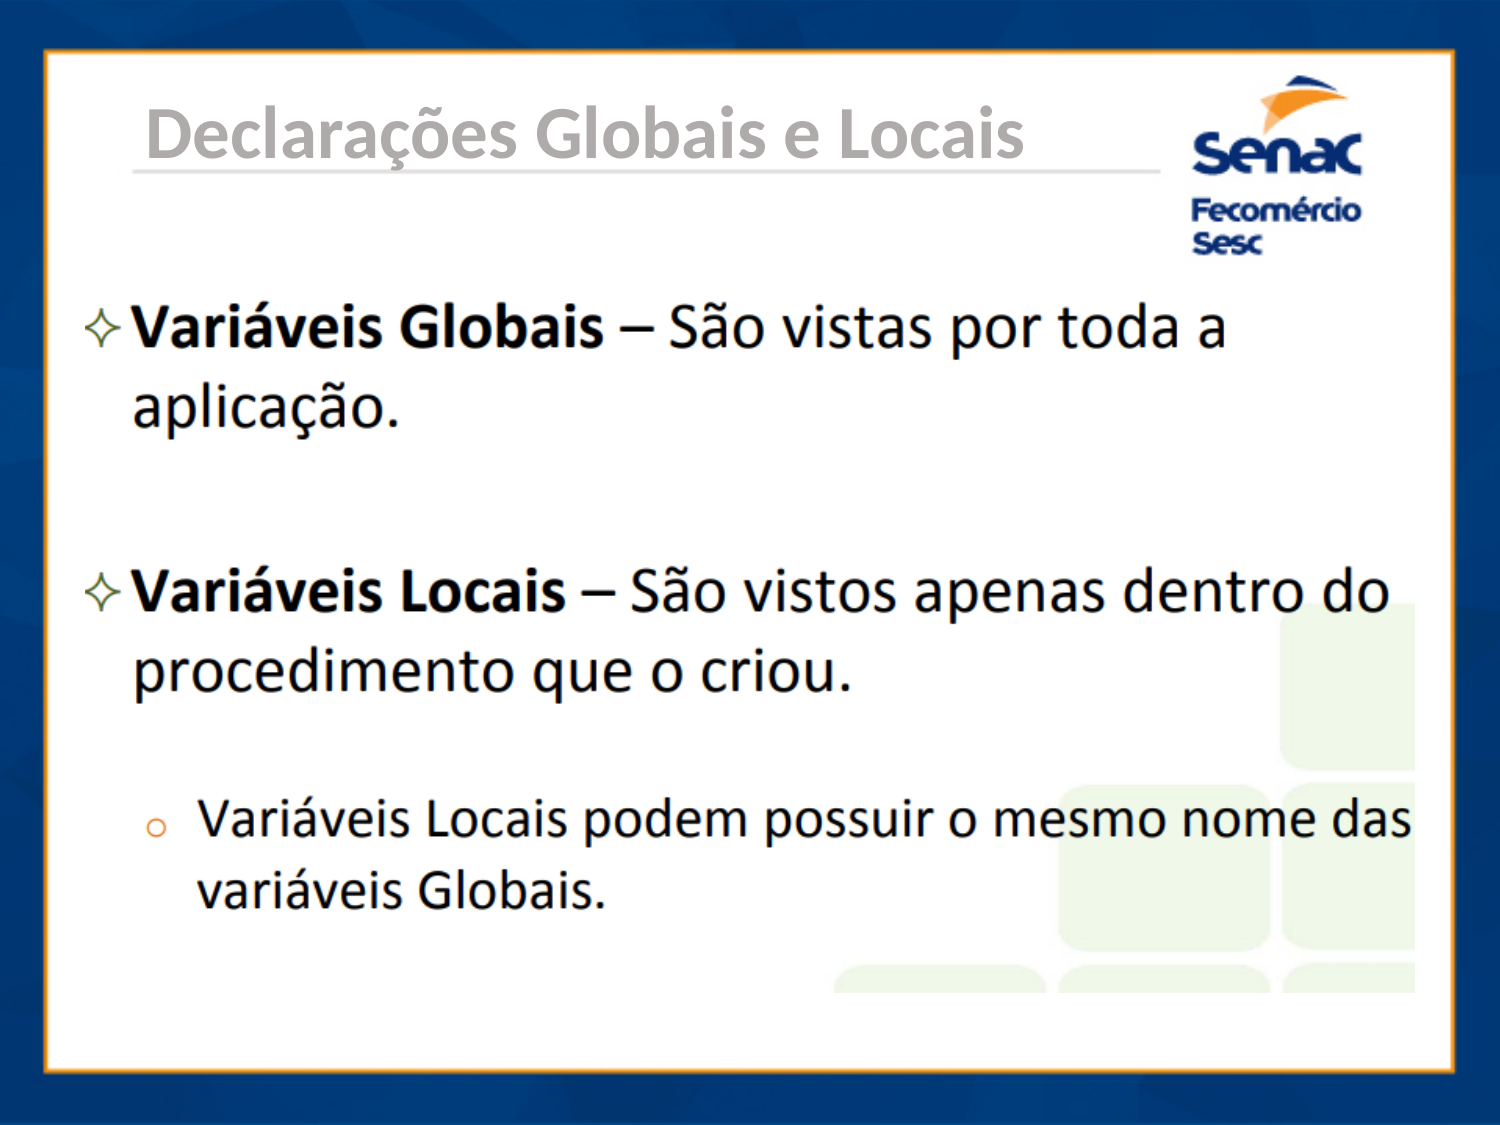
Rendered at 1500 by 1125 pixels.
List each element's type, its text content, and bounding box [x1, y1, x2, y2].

text_box Declarações Globais e Locais [130, 77, 1130, 191]
picture [0, 0, 1500, 1125]
